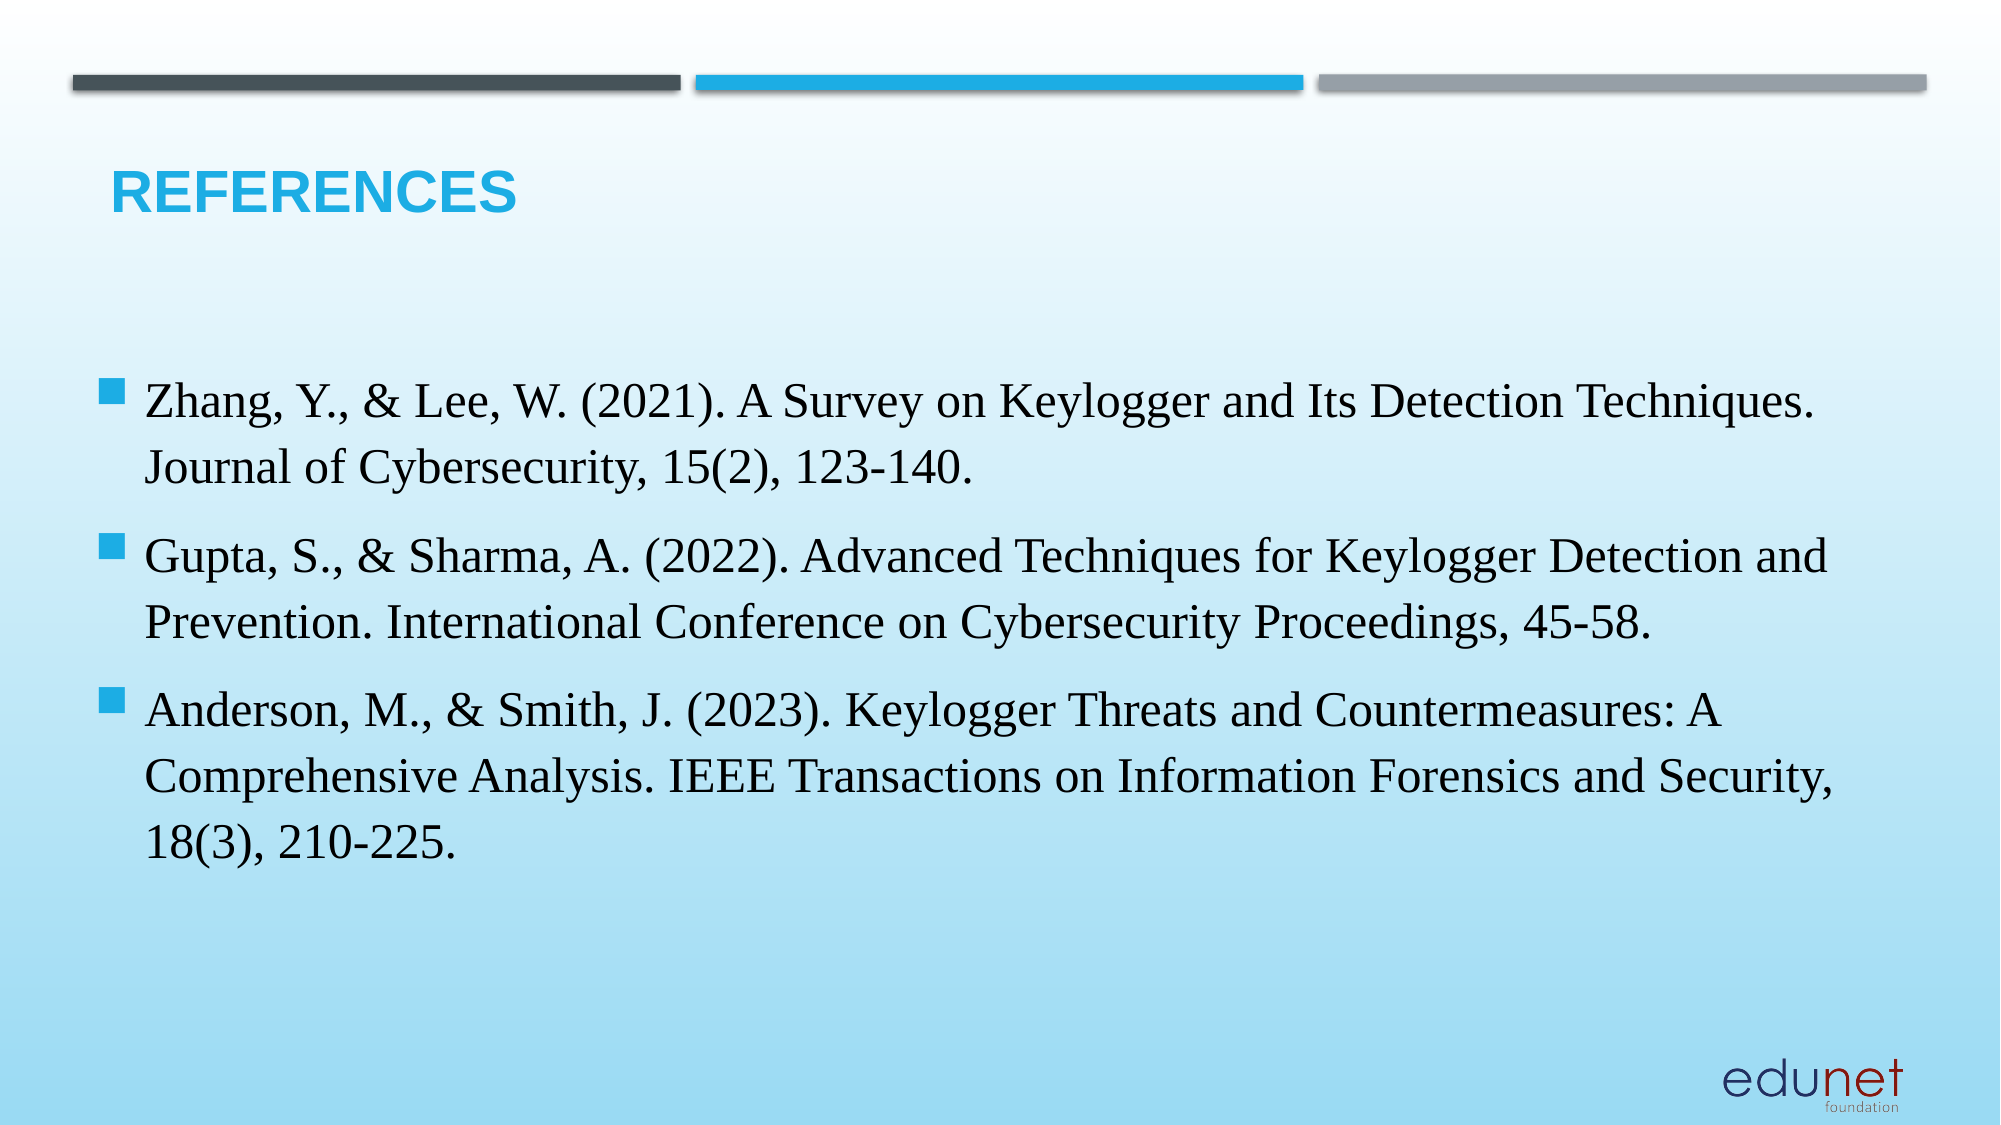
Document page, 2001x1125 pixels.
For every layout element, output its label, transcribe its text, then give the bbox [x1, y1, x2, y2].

picture [1719, 1056, 1905, 1116]
title References [95, 144, 1905, 232]
list Zhang, Y., & Lee, W. (2021). A Survey on Keylogger and Its Detection Techniques. Journal of Cybersecurity, 15(2), 123-140. Gupta, S., & Sharma, A. (2022). Advanced Techniques for Keylogger Detection and Prevention. International Conference on Cybersecurity Proceedings, 45-58. Anderson, M., & Smith, J. (2023). Keylogger Threats and Countermeasures: A Comprehensive Analysis. IEEE Transactions on Information Forensics and Security, 18(3), 210-225. [79, 231, 1889, 999]
